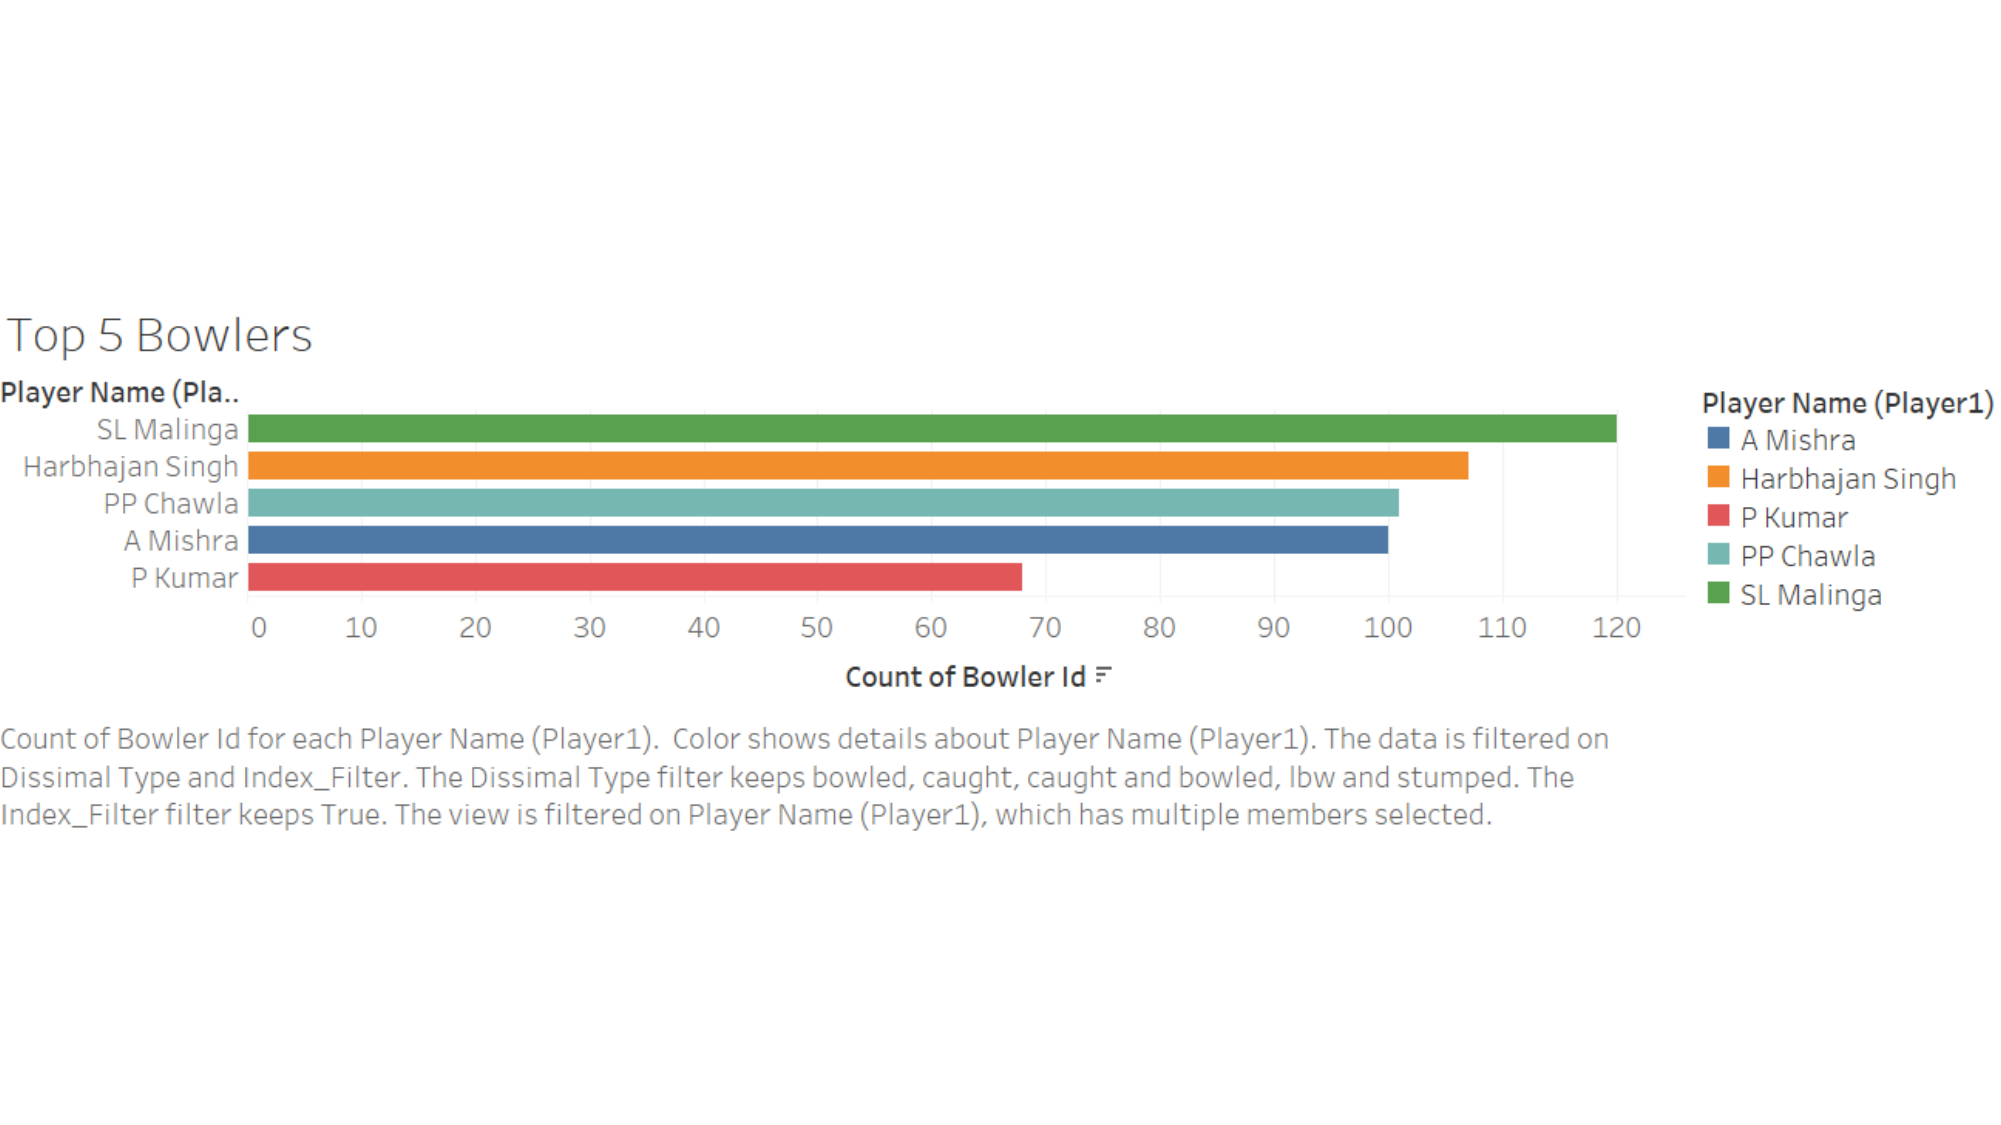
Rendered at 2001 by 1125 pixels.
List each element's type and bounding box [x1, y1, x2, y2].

picture [0, 291, 2000, 834]
